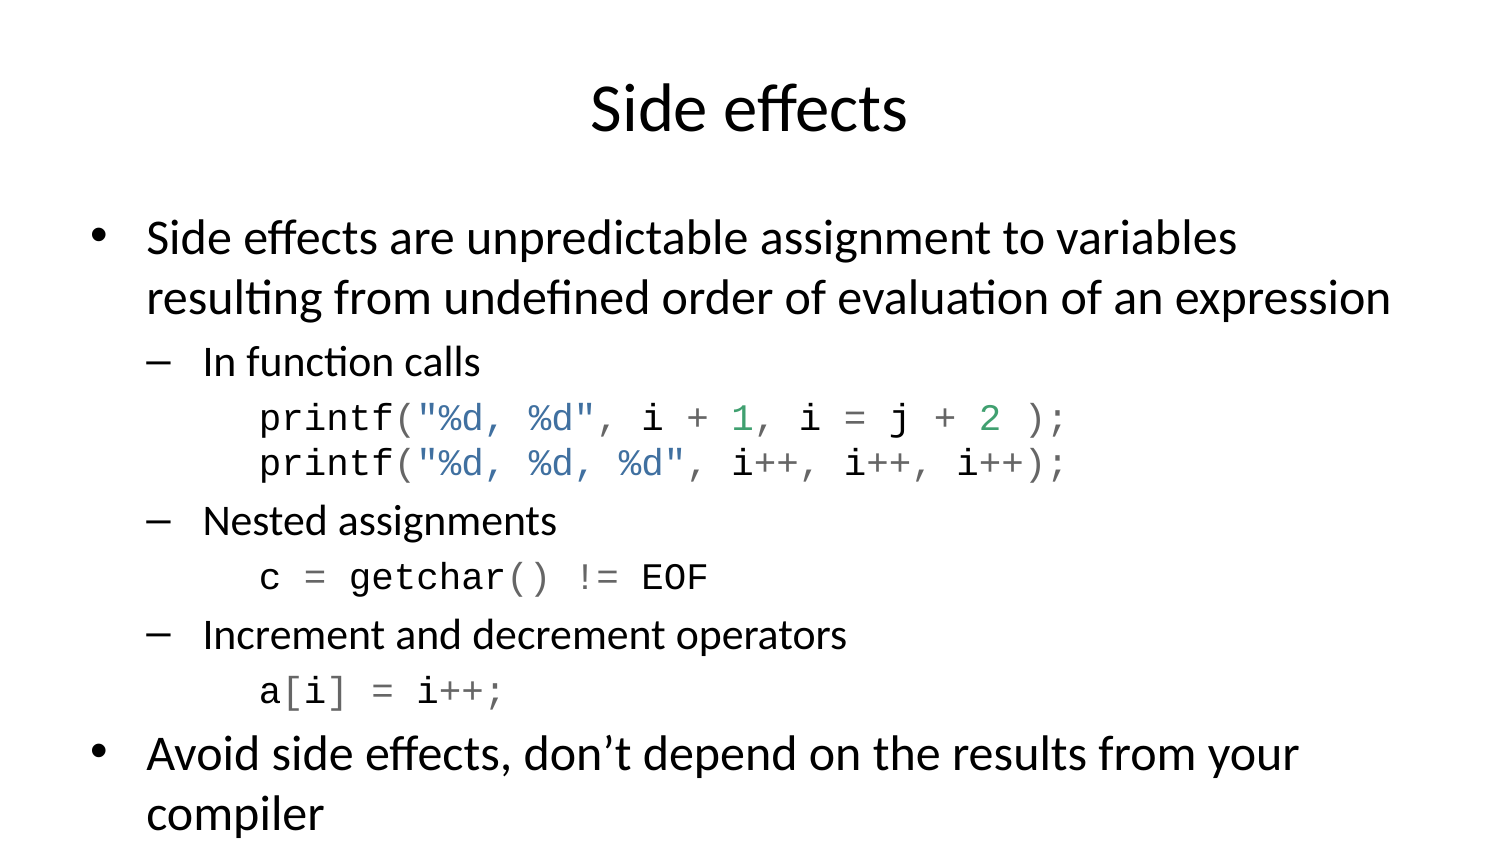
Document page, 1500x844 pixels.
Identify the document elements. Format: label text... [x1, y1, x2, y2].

title Side effects [75, 33, 1425, 175]
list Side effects are unpredictable assignment to variables resulting from undefined order of evaluation of an expression In function calls printf("%d, %d", i + 1, i = j + 2 ); printf("%d, %d, %d", i++, i++, i++); Nested assignments c = getchar() != EOF Increment and decrement operators a[i] = i++; Avoid side effects, don’t depend on the results from your compiler [75, 196, 1425, 754]
